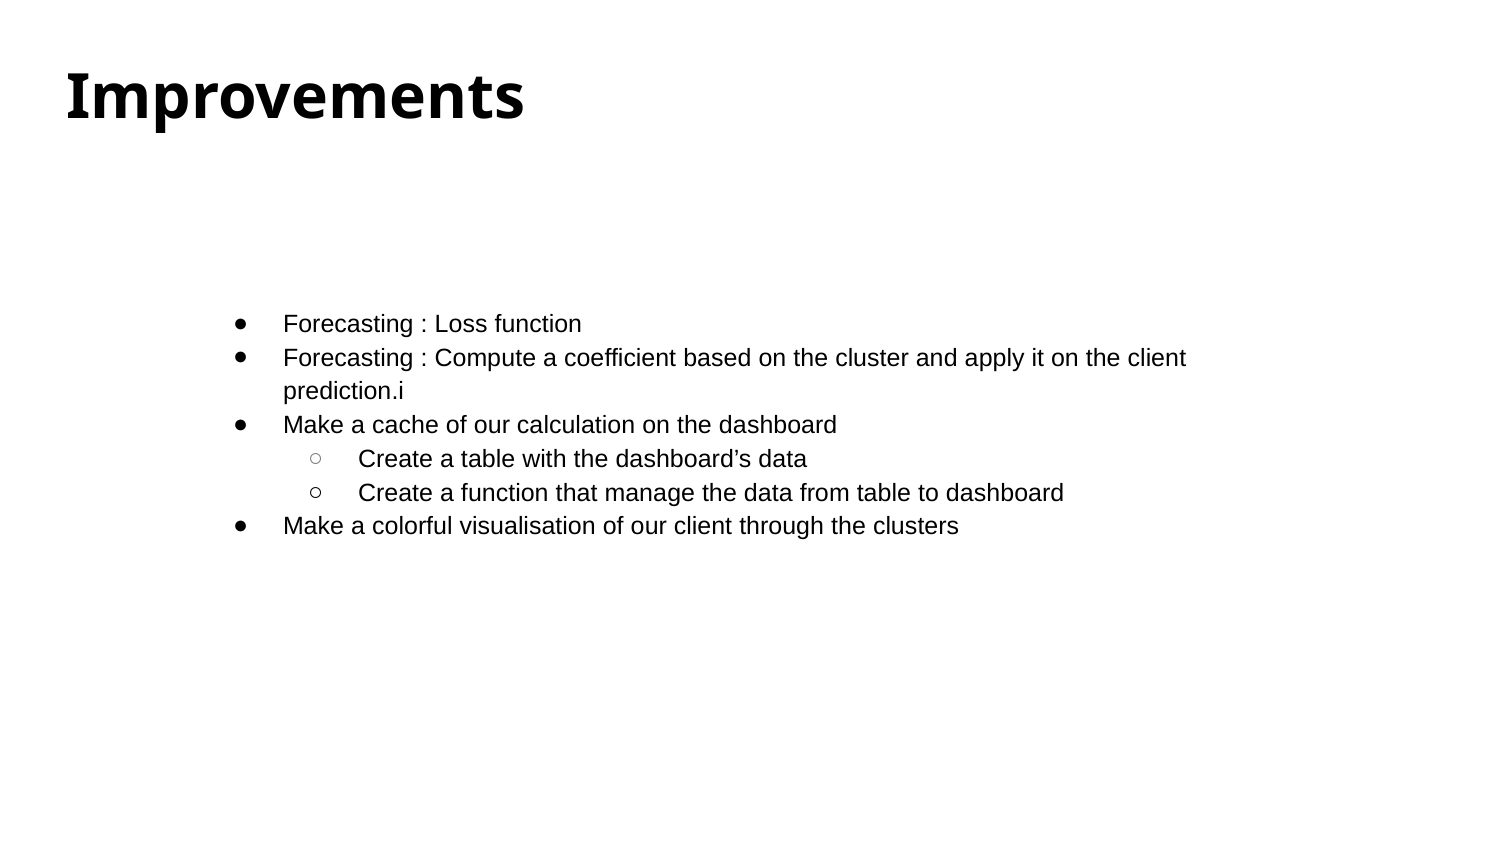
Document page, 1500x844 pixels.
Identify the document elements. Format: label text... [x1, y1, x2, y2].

list Forecasting : Loss function Forecasting : Compute a coefficient based on the cluster and apply it on the client prediction.i Make a cache of our calculation on the dashboard Create a table with the dashboard’s data Create a function that manage the data from table to dashboard Make a colorful visualisation of our client through the clusters [193, 184, 1307, 659]
title Improvements [51, 40, 1449, 144]
